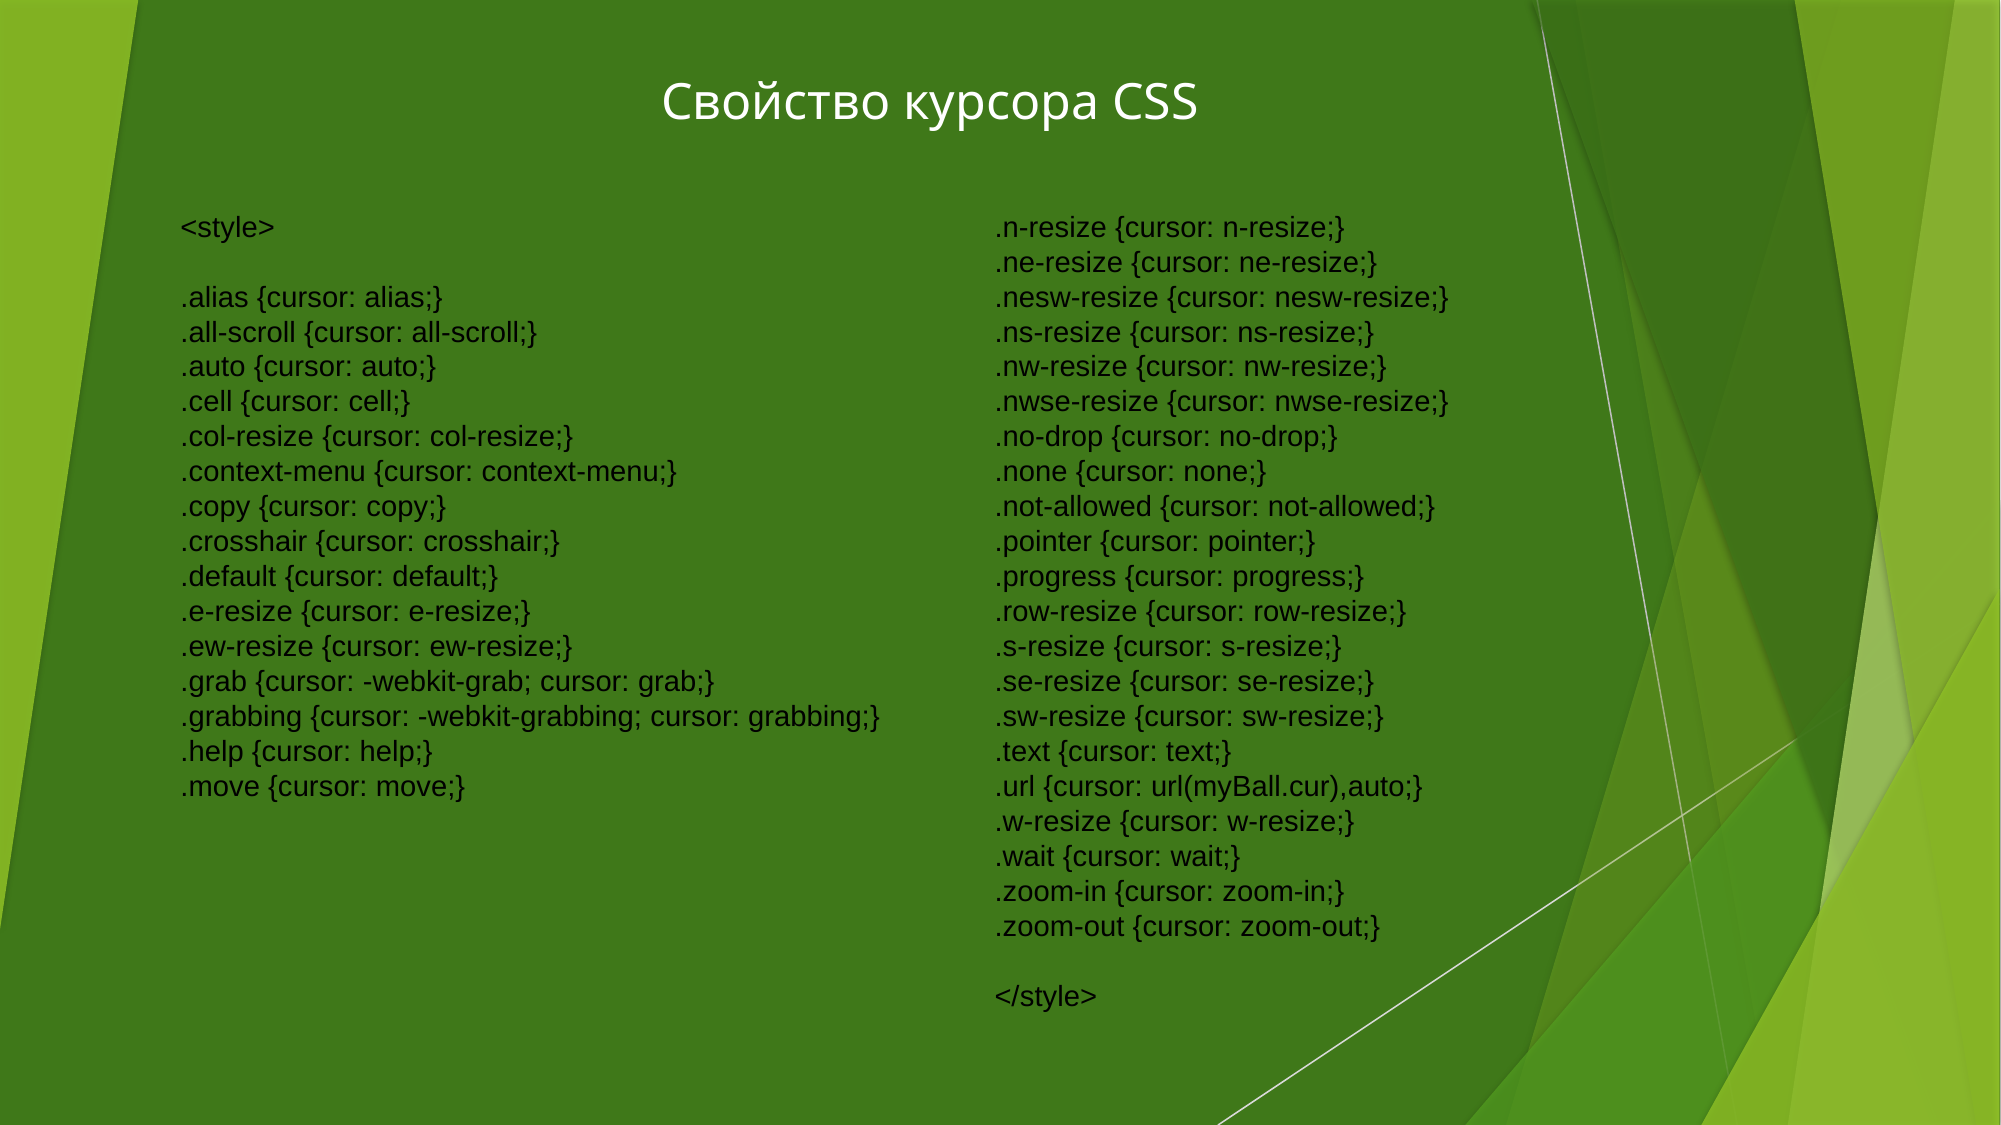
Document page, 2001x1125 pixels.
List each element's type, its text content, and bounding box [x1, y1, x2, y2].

text_box <style> .alias {cursor: alias;} .all-scroll {cursor: all-scroll;} .auto {cursor: auto;} .cell {cursor: cell;} .col-resize {cursor: col-resize;} .context-menu {cursor: context-menu;} .copy {cursor: copy;} .crosshair {cursor: crosshair;} .default {cursor: default;} .e-resize {cursor: e-resize;} .ew-resize {cursor: ew-resize;} .grab {cursor: -webkit-grab; cursor: grab;} .grabbing {cursor: -webkit-grabbing; cursor: grabbing;} .help {cursor: help;} .move {cursor: move;} [165, 200, 908, 810]
text_box .n-resize {cursor: n-resize;} .ne-resize {cursor: ne-resize;} .nesw-resize {cursor: nesw-resize;} .ns-resize {cursor: ns-resize;} .nw-resize {cursor: nw-resize;} .nwse-resize {cursor: nwse-resize;} .no-drop {cursor: no-drop;} .none {cursor: none;} .not-allowed {cursor: not-allowed;} .pointer {cursor: pointer;} .progress {cursor: progress;} .row-resize {cursor: row-resize;} .s-resize {cursor: s-resize;} .se-resize {cursor: se-resize;} .sw-resize {cursor: sw-resize;} .text {cursor: text;} .url {cursor: url(myBall.cur),auto;} .w-resize {cursor: w-resize;} .wait {cursor: wait;} .zoom-in {cursor: zoom-in;} .zoom-out {cursor: zoom-out;} </style> [979, 200, 1980, 1020]
text_box Свойство курсора CSS [646, 62, 1214, 137]
